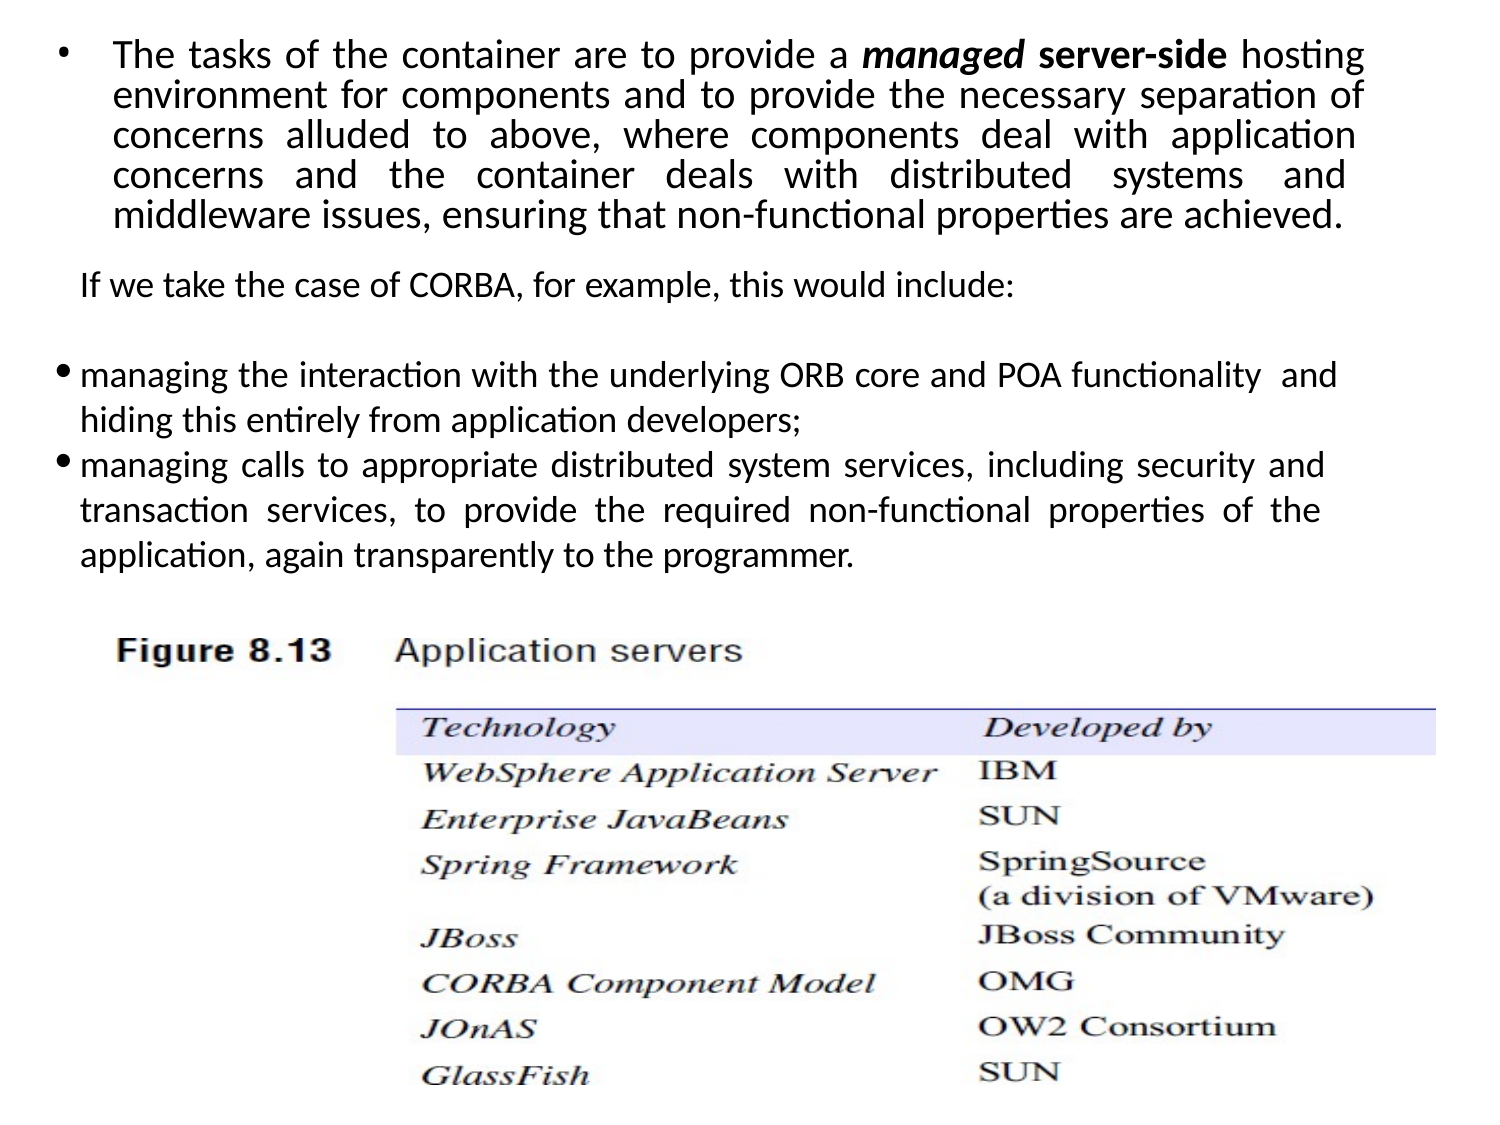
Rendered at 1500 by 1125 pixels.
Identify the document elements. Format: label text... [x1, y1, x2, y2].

text_box The tasks of the container are to provide a managed server-side hosting environment for components and to provide the necessary separation of concerns alluded to above, where components deal with application concerns and the container deals with distributed systems and middleware issues, ensuring that non-functional properties are achieved. If we take the case of CORBA, for example, this would include: managing the interaction with the underlying ORB core and POA functionality and hiding this entirely from application developers; managing calls to appropriate distributed system services, including security and transaction services, to provide the required non-functional properties of the application, again transparently to the programmer. [54, 24, 1379, 575]
picture [115, 638, 1436, 1085]
